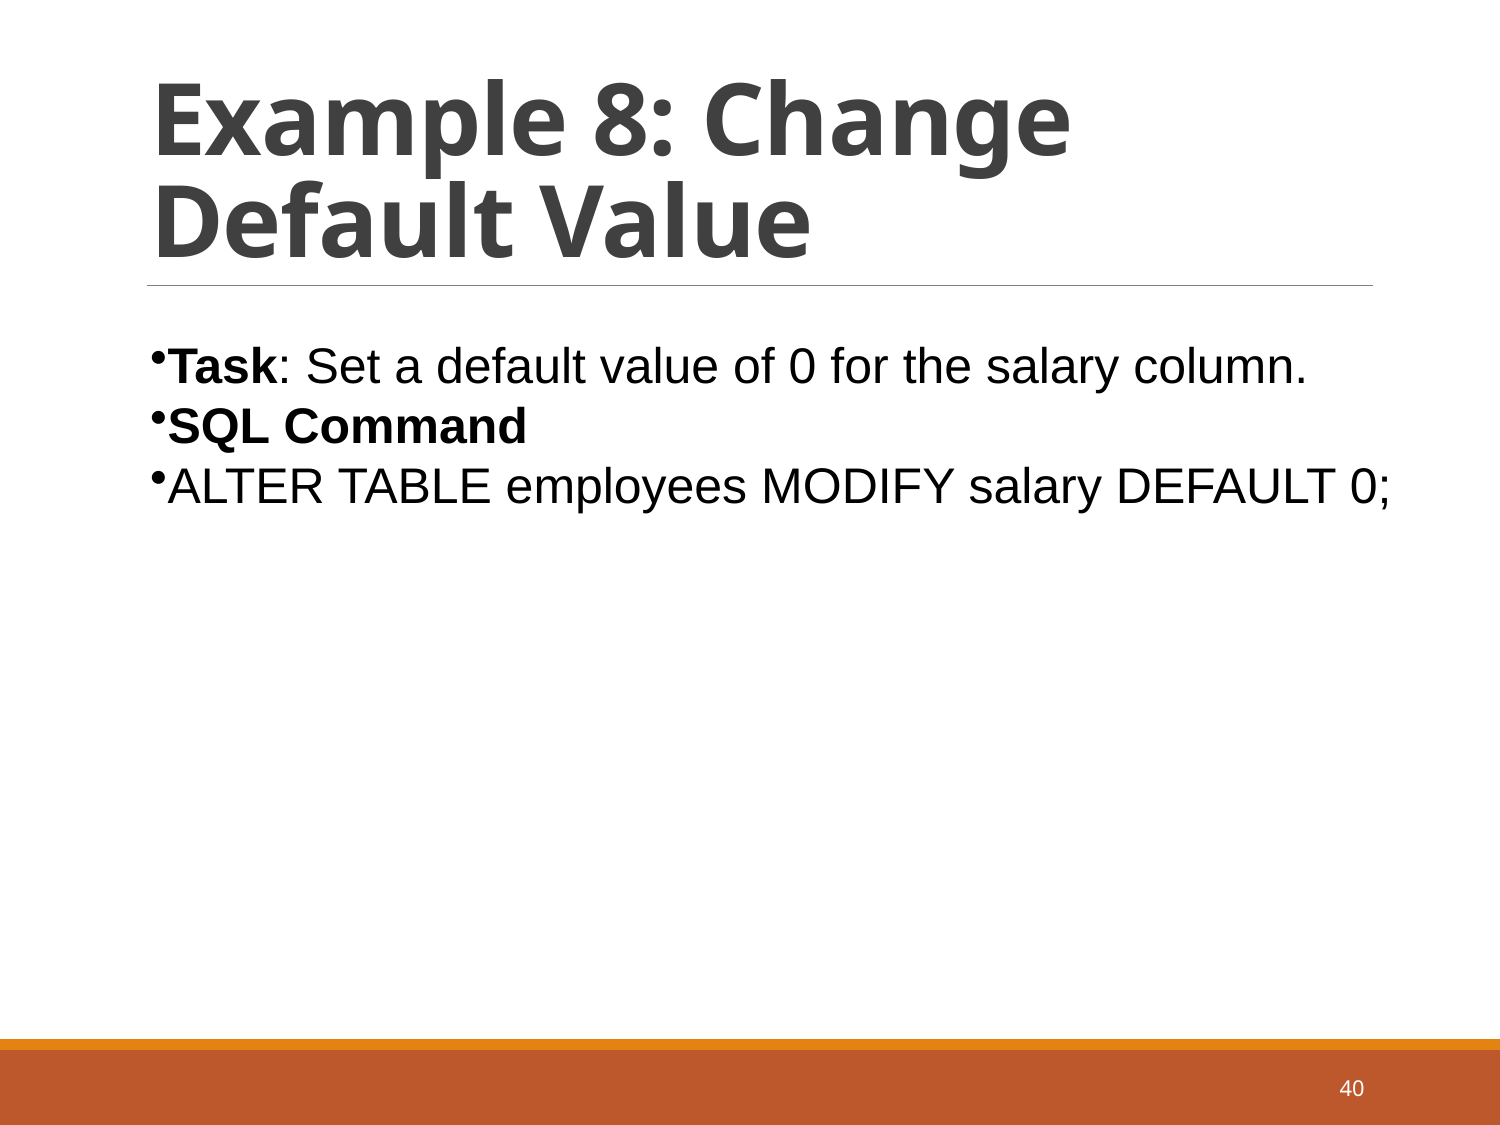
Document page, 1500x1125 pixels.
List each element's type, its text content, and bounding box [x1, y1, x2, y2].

title Example 8: Change Default Value [135, 47, 1373, 127]
slide_number 40 [1218, 1059, 1380, 1120]
list Task: Set a default value of 0 for the salary column. SQL Command ALTER TABLE employees MODIFY salary DEFAULT 0; [135, 127, 1421, 781]
